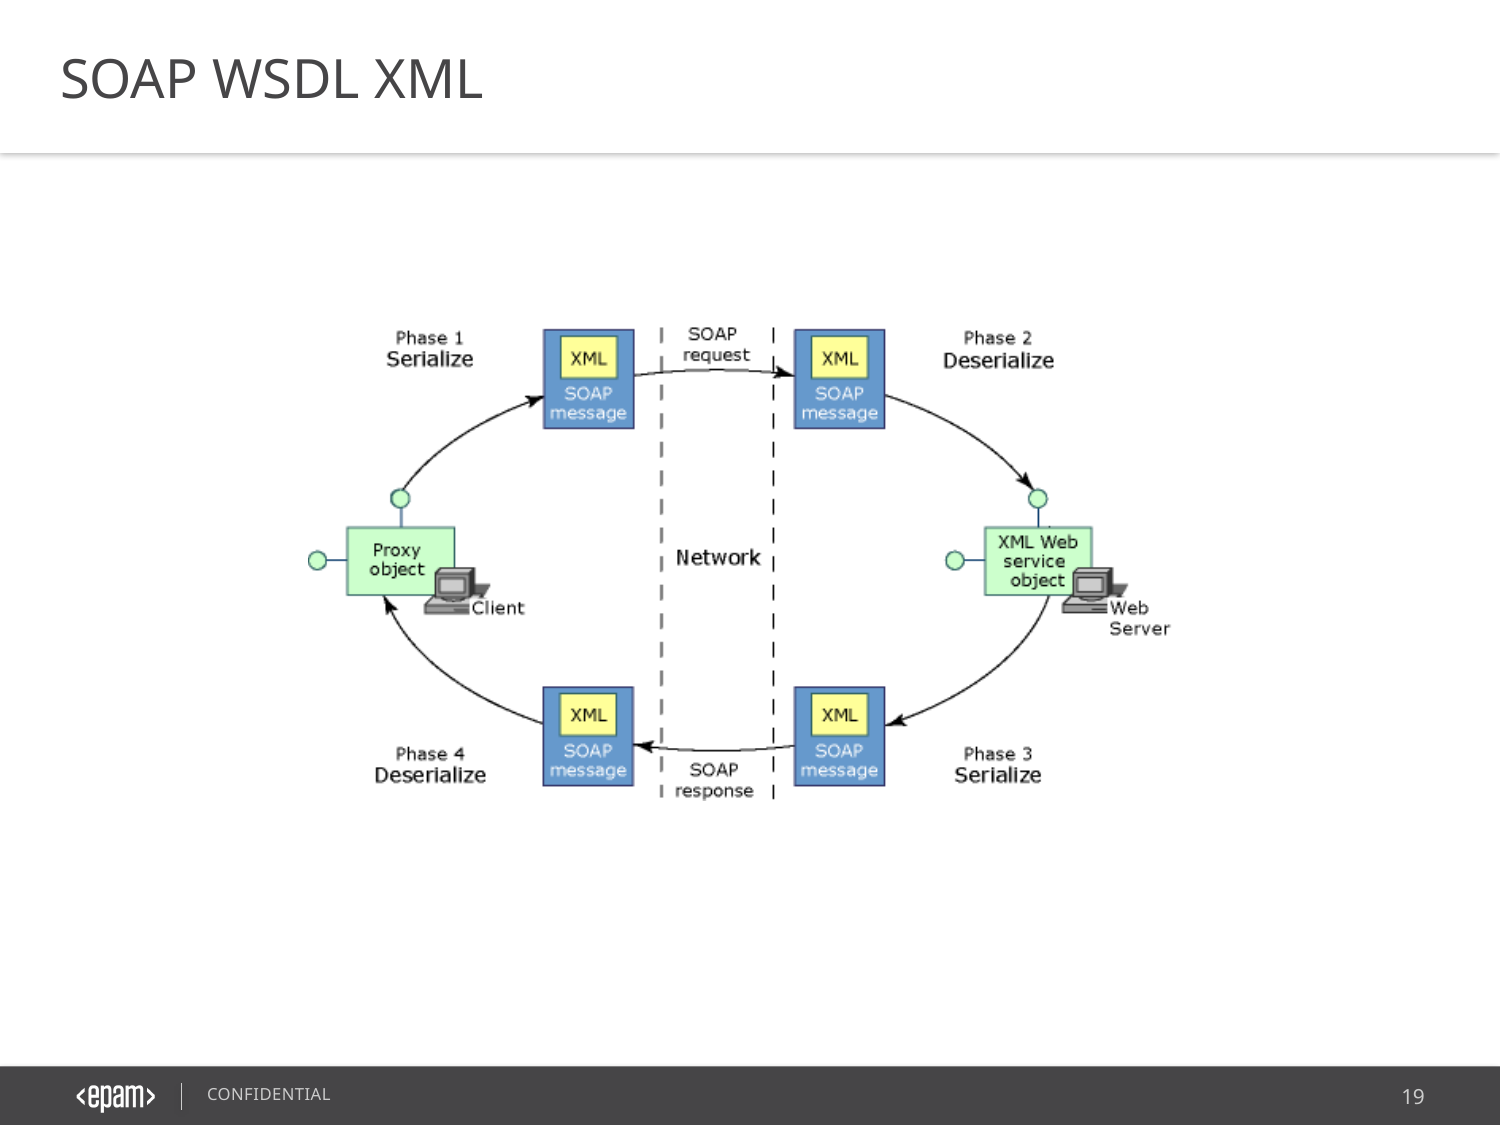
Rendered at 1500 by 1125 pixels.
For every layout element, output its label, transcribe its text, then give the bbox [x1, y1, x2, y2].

picture [308, 323, 1242, 802]
picture [76, 1085, 155, 1113]
list SOAP WSDL XML [0, 0, 1500, 153]
